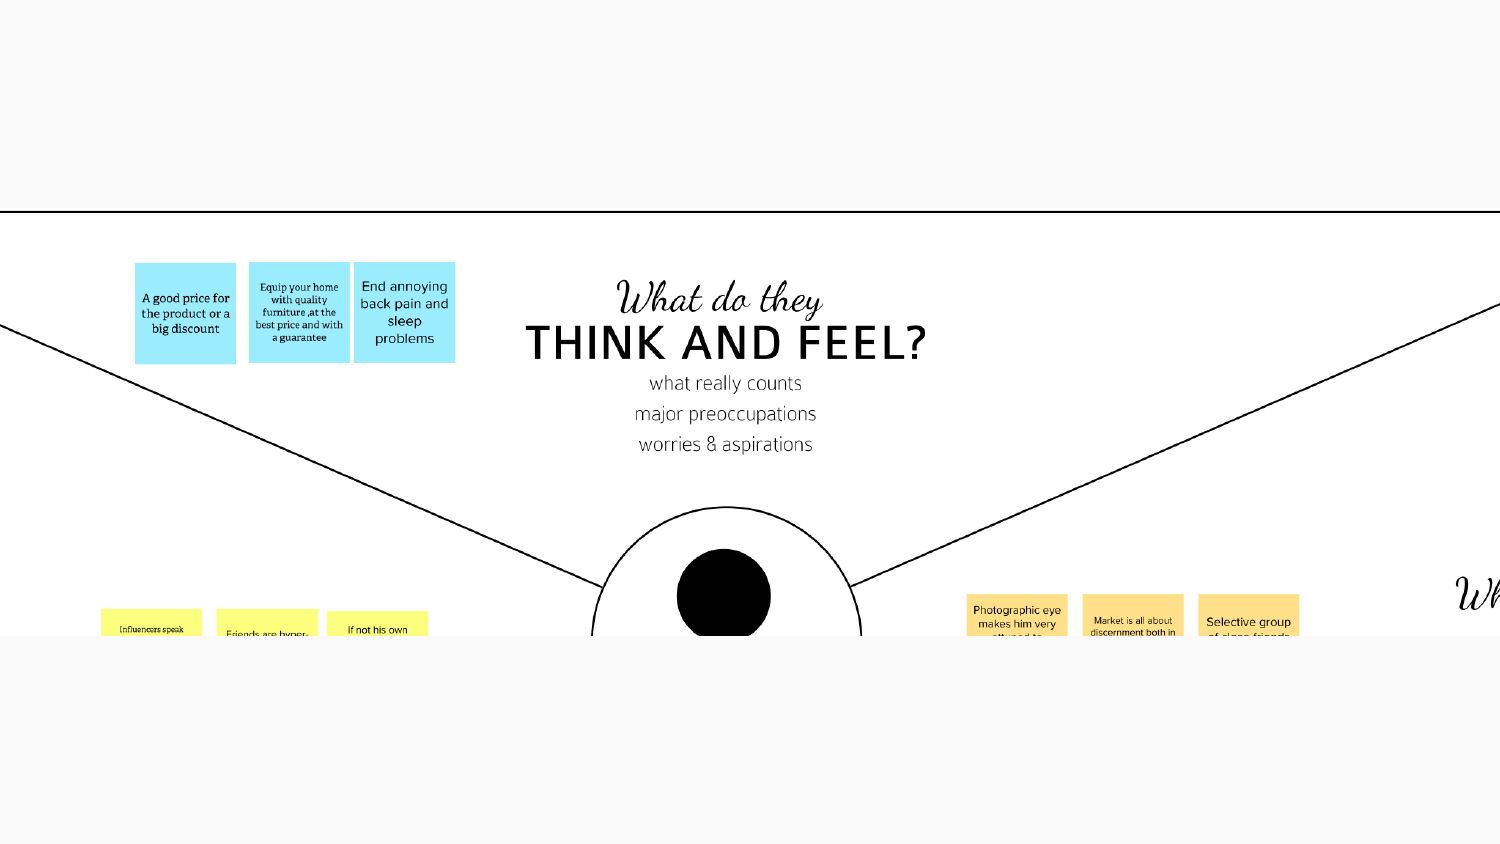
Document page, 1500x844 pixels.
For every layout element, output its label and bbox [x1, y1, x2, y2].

picture [0, 208, 1500, 636]
